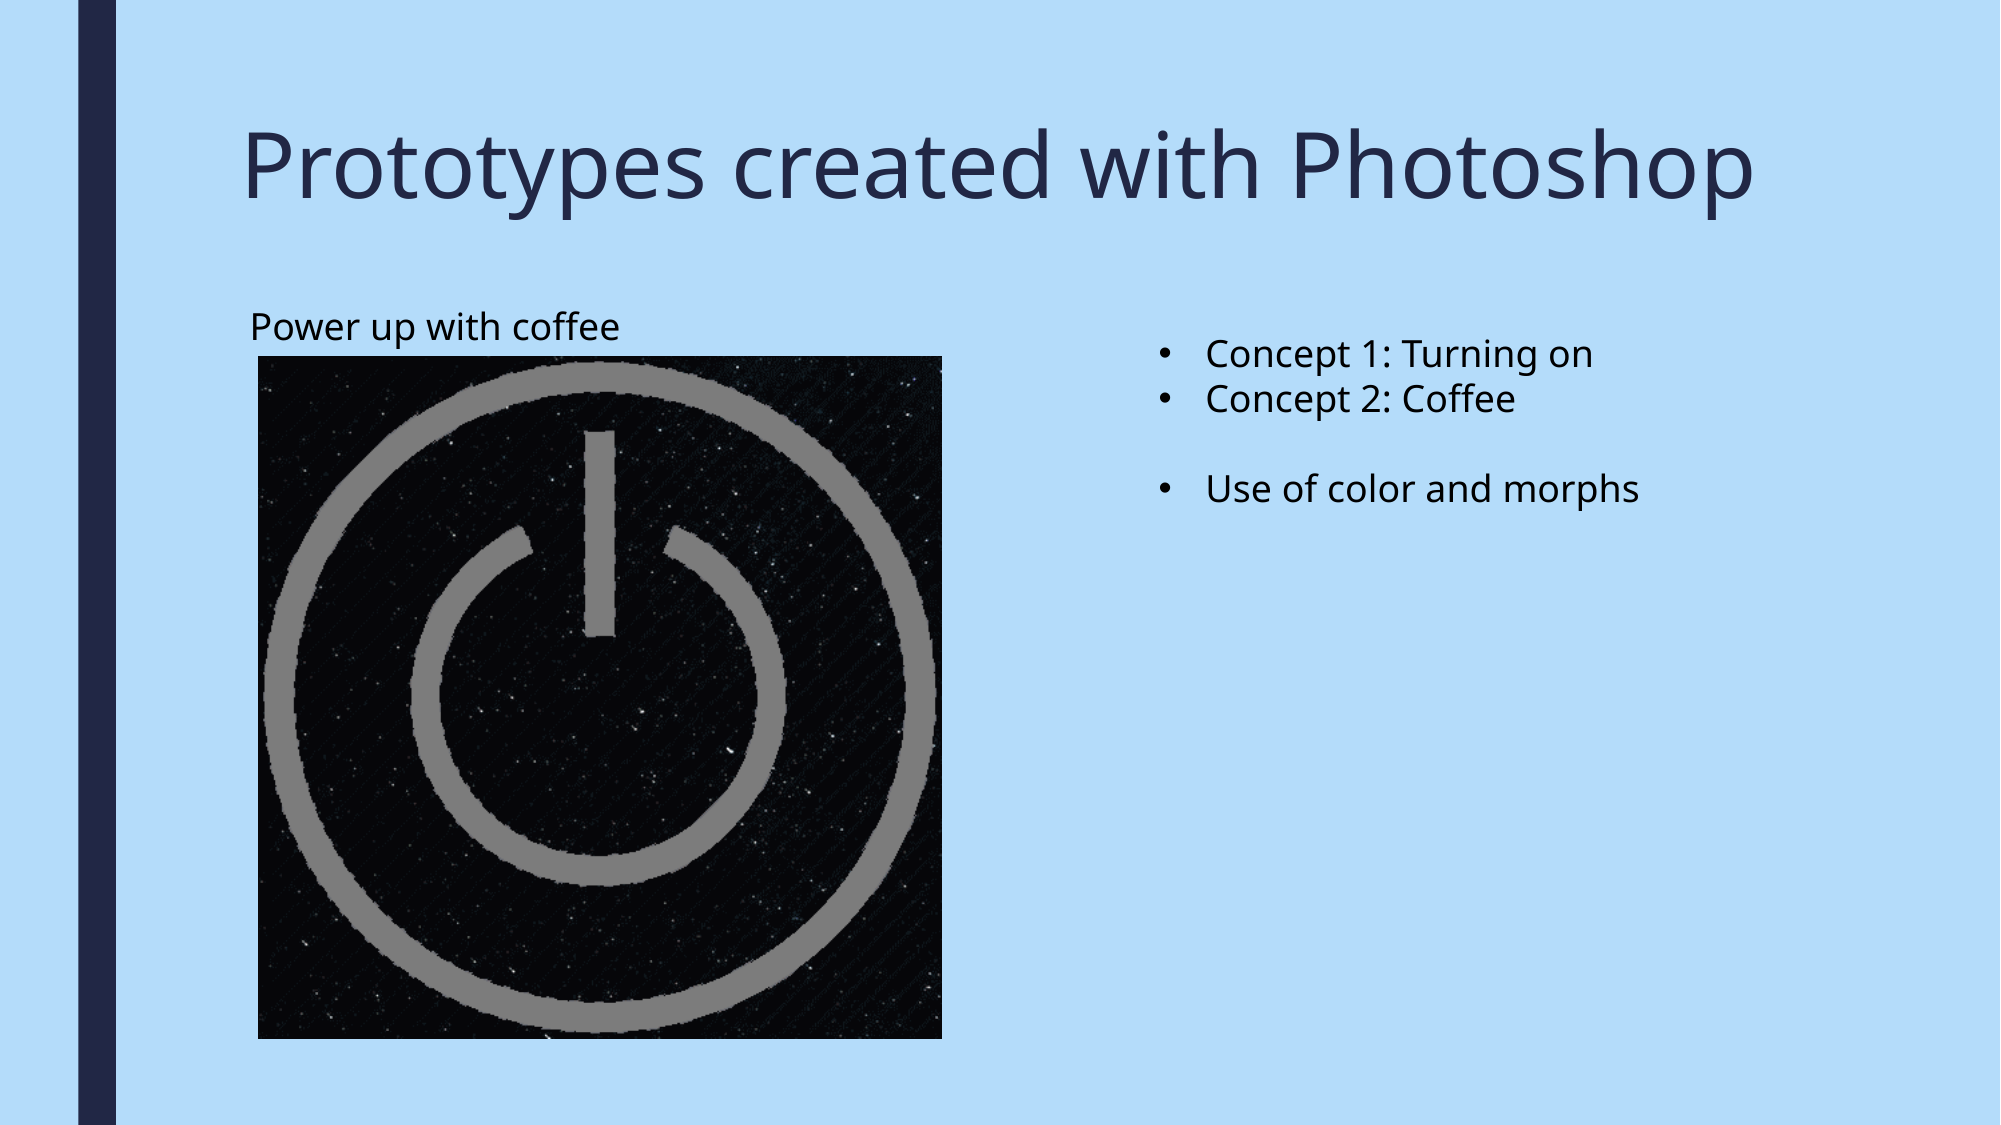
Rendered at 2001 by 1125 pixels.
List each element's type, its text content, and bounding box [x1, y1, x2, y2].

title Prototypes created with Photoshop [225, 112, 1800, 357]
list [258, 356, 942, 1039]
text_box Concept 1: Turning on Concept 2: Coffee Use of color and morphs [1143, 322, 1913, 518]
text_box Power up with coffee [234, 295, 636, 356]
